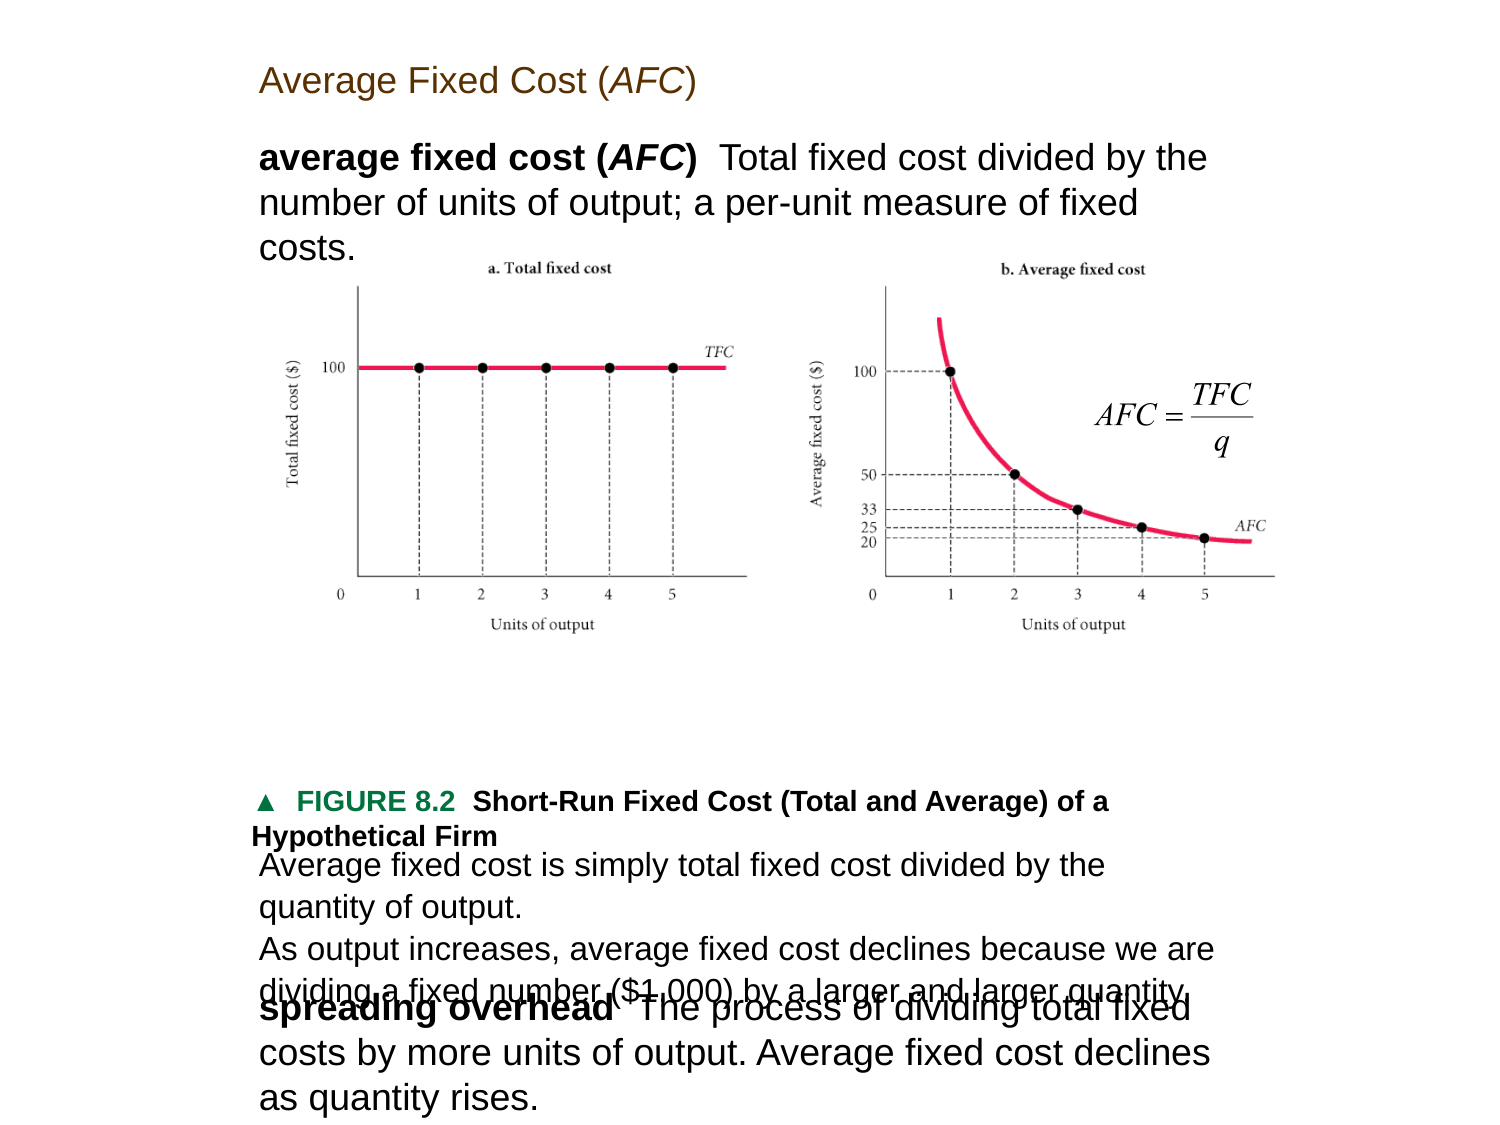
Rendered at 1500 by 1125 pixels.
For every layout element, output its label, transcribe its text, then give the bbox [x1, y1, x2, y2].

text_box spreading overhead The process of dividing total fixed costs by more units of output. Average fixed cost declines as quantity rises. [243, 975, 1257, 1088]
text_box Average Fixed Cost (AFC) [243, 48, 1032, 111]
picture [271, 249, 755, 641]
picture [796, 249, 1280, 641]
text_box Average fixed cost is simply total fixed cost divided by the quantity of output. As output increases, average fixed cost declines because we are dividing a fixed number ($1,000) by a larger and larger quantity. [243, 834, 1249, 975]
text_box average fixed cost (AFC) Total fixed cost divided by the number of units of output; a per-unit measure of fixed costs. [243, 125, 1257, 238]
text_box ▲ FIGURE 8.2 Short-Run Fixed Cost (Total and Average) of a Hypothetical Firm [243, 774, 1257, 825]
